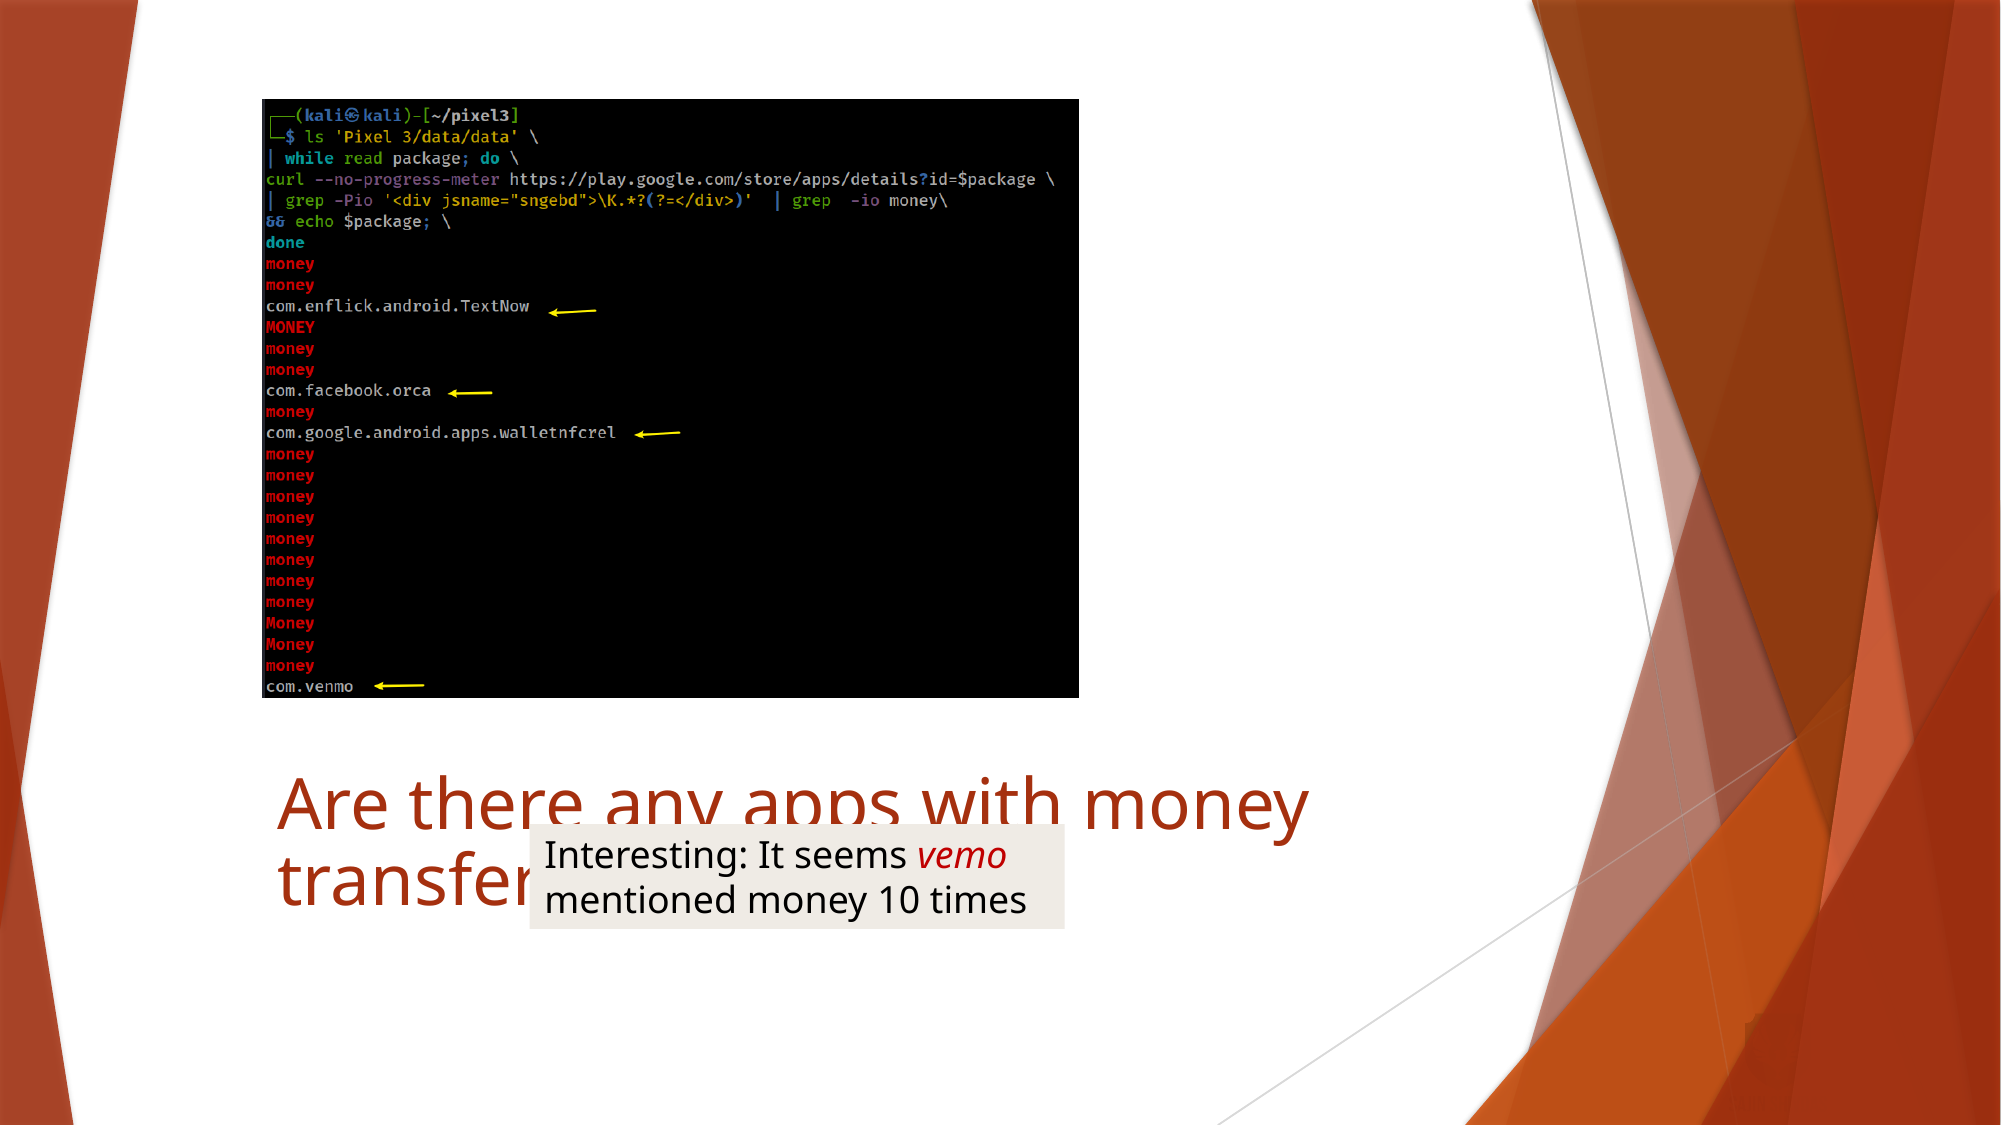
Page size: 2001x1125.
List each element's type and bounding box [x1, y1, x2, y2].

picture [261, 99, 1079, 698]
text_box [0, 0, 2000, 1125]
